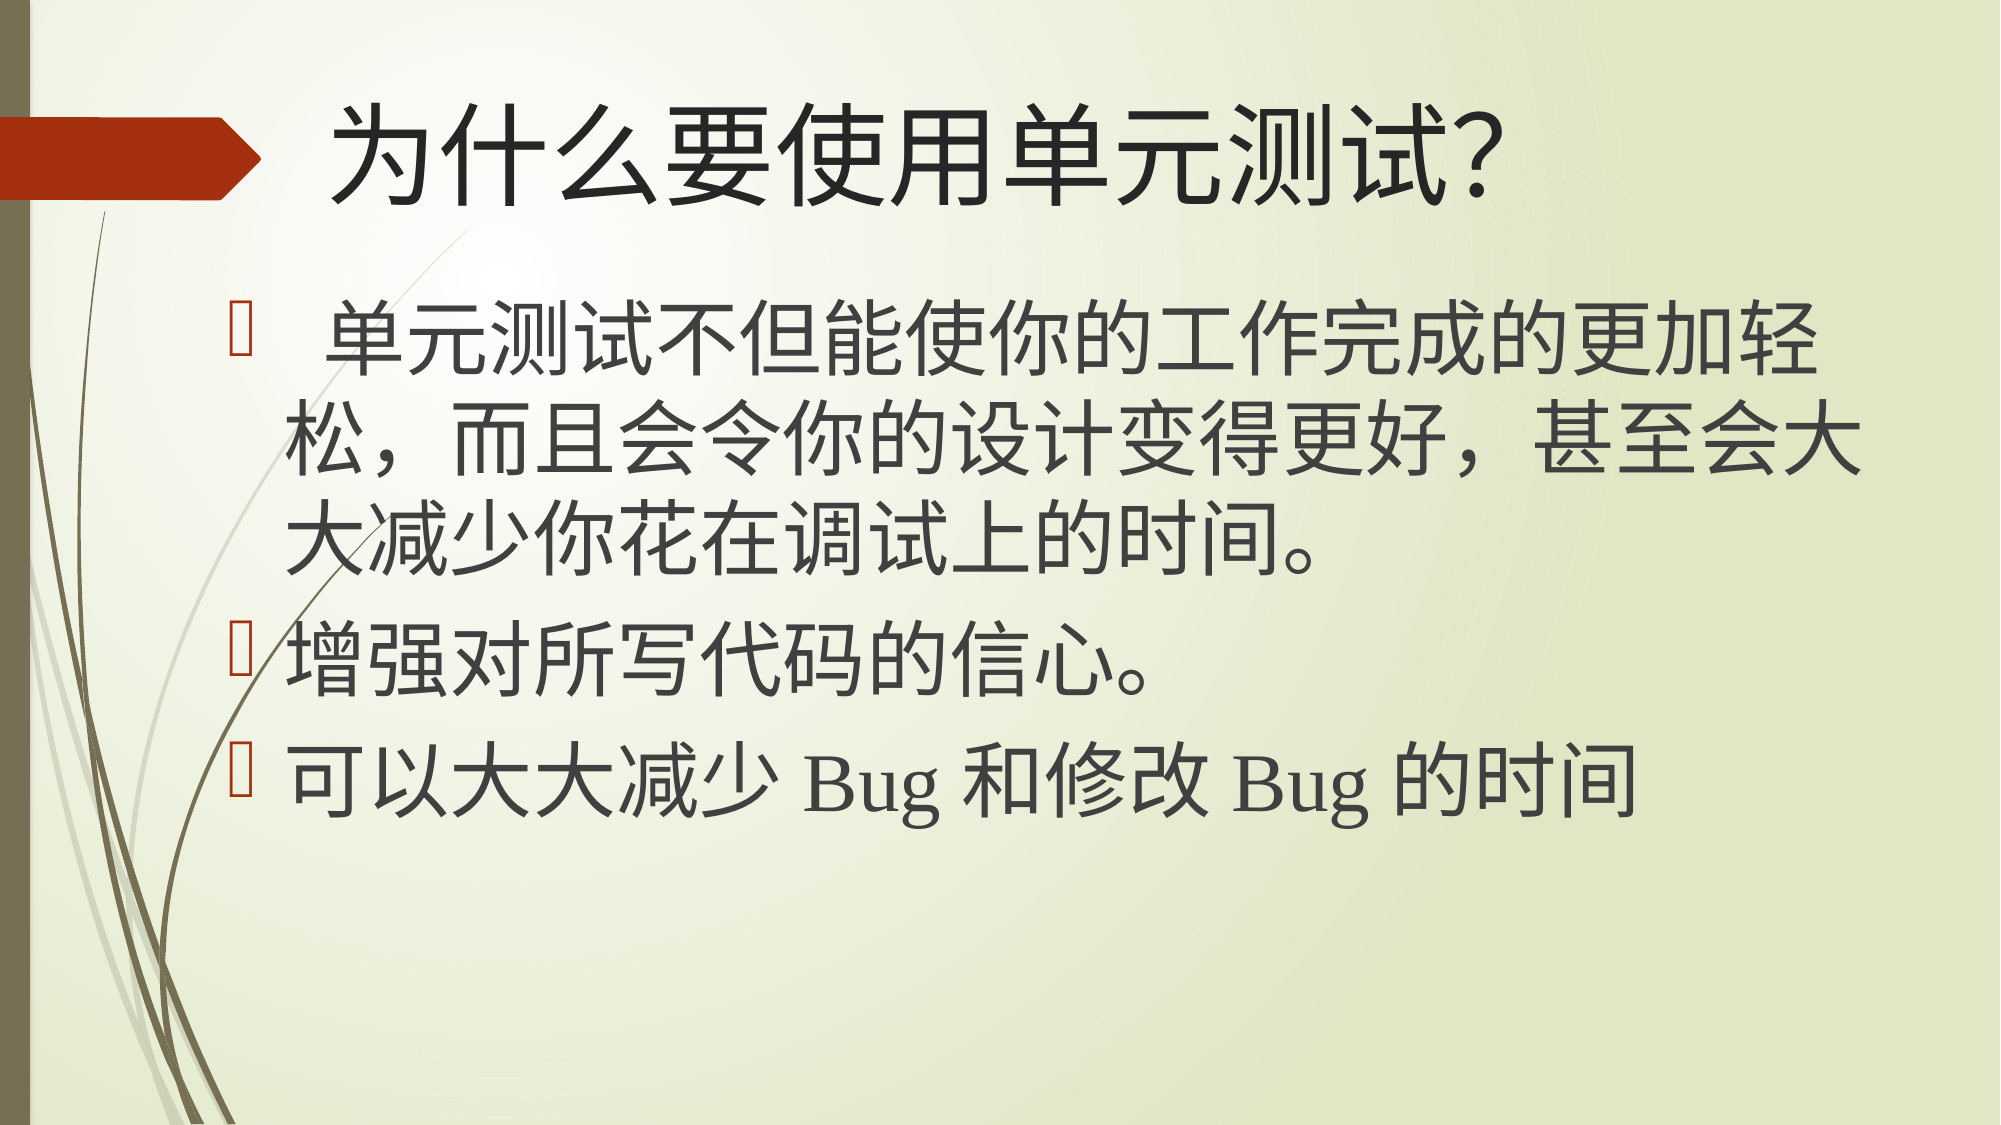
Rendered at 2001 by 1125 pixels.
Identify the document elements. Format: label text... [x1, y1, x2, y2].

title 为什么要使用单元测试？ [310, 78, 1901, 246]
list 单元测试不但能使你的工作完成的更加轻松，而且会令你的设计变得更好，甚至会大大减少你花在调试上的时间。 增强对所写代码的信心。 可以大大减少Bug和修改Bug的时间 [212, 278, 1918, 1077]
